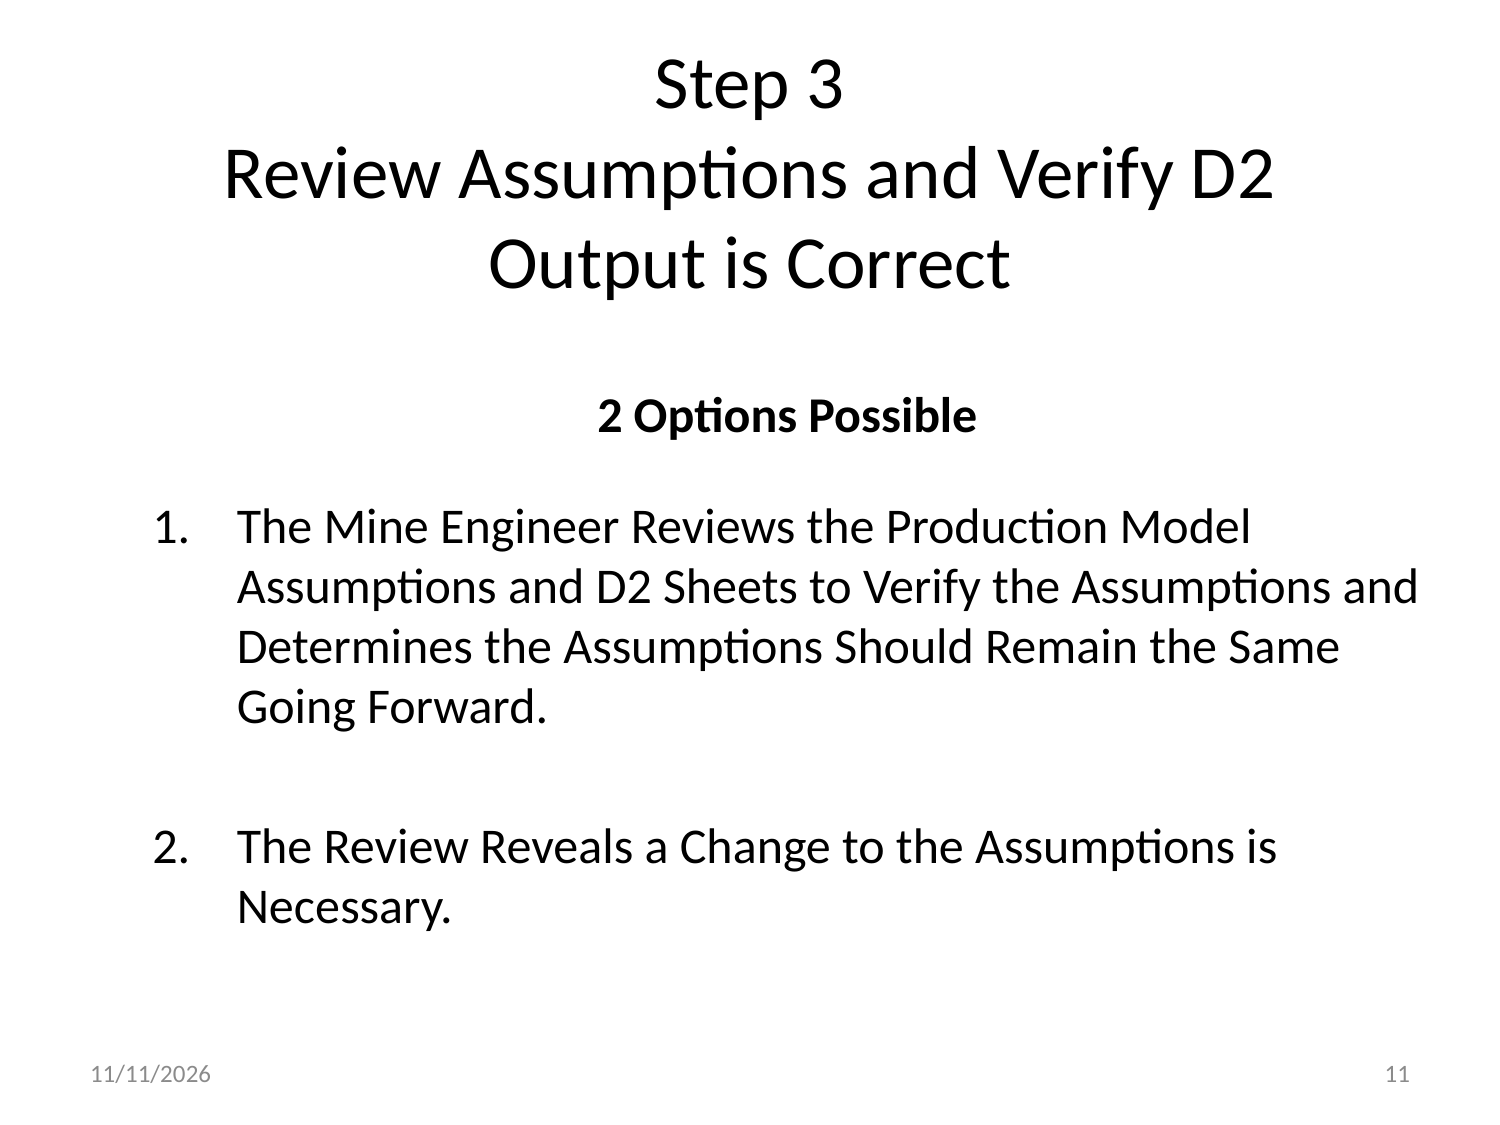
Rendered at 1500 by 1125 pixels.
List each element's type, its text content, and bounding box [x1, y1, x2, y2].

subtitle 2 Options Possible The Mine Engineer Reviews the Production Model Assumptions and D2 Sheets to Verify the Assumptions and Determines the Assumptions Should Remain the Same Going Forward. The Review Reveals a Change to the Assumptions is Necessary. [62, 375, 1438, 1038]
title Step 3 Review Assumptions and Verify D2 Output is Correct [112, 24, 1388, 313]
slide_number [75, 1042, 425, 1103]
slide_number 11 [1074, 1042, 1425, 1103]
